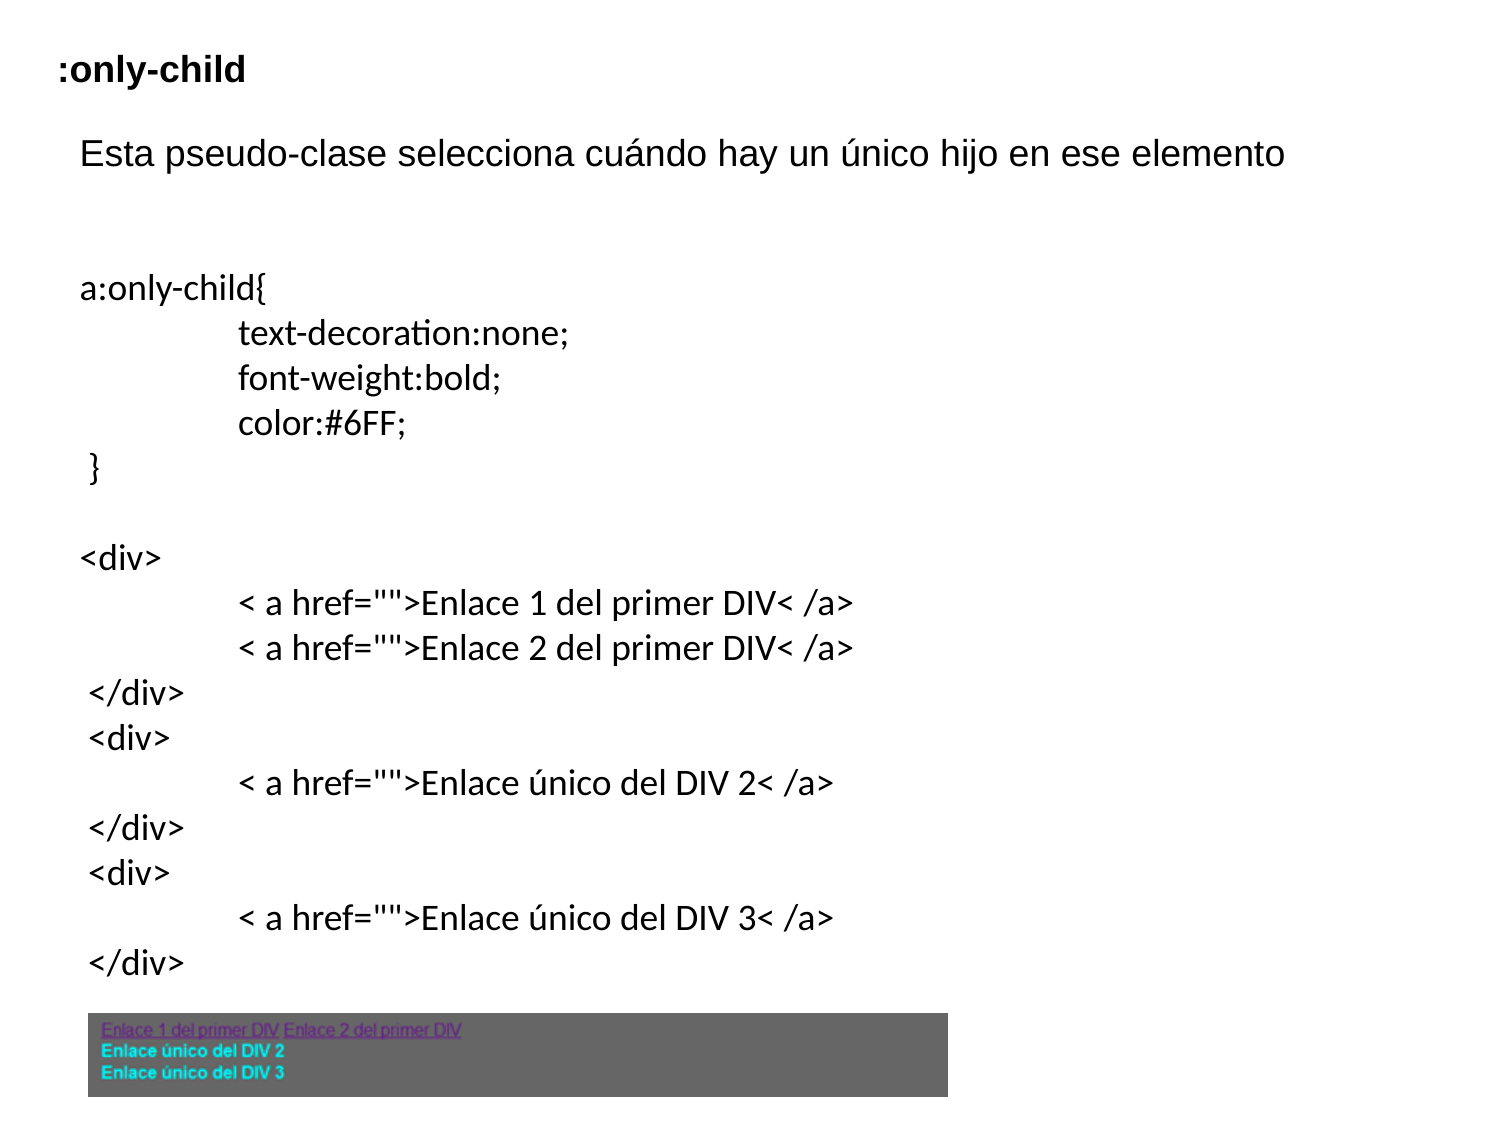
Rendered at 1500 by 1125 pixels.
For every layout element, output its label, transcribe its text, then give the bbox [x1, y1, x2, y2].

text_box :only-child [42, 37, 262, 98]
picture [88, 1013, 949, 1097]
text_box Esta pseudo-clase selecciona cuándo hay un único hijo en ese elemento [64, 121, 1424, 182]
text_box a:only-child{ text-decoration:none; font-weight:bold; color:#6FF; } <div> < a href="">Enlace 1 del primer DIV< /a> < a href="">Enlace 2 del primer DIV< /a> </div> <div> < a href="">Enlace único del DIV 2< /a> </div> <div> < a href="">Enlace único del DIV 3< /a> </div> [64, 255, 1187, 991]
